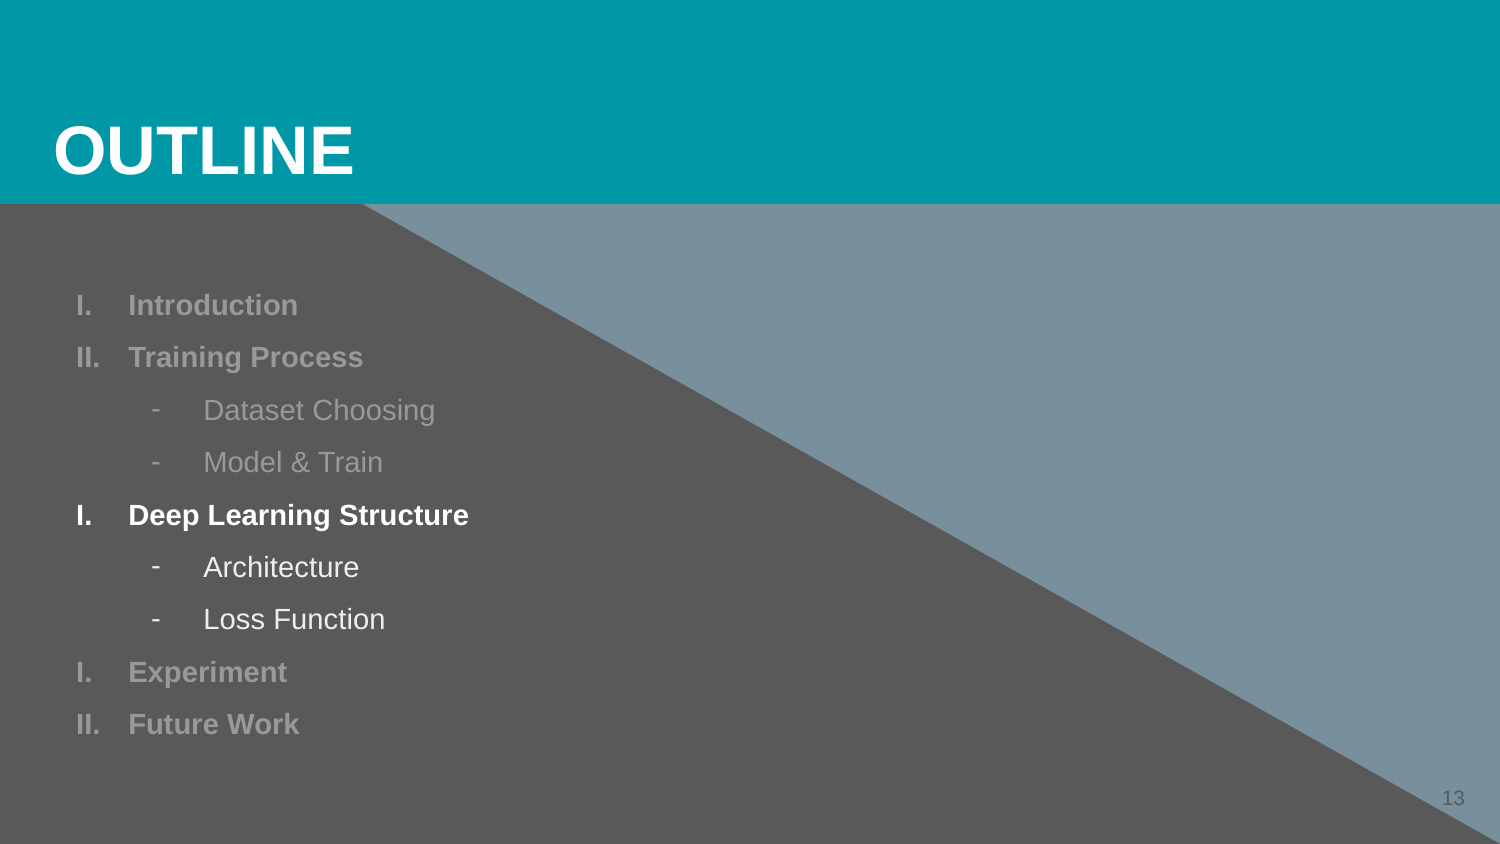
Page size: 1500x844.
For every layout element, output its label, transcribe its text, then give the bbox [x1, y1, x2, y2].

text_box Introduction Training Process Dataset Choosing Model & Train Deep Learning Structure Architecture Loss Function Experiment Future Work [38, 253, 531, 756]
text_box OUTLINE [38, 90, 1462, 203]
text_box [0, 0, 1500, 204]
slide_number ‹#› [1389, 764, 1480, 830]
text_box [362, 204, 1500, 844]
